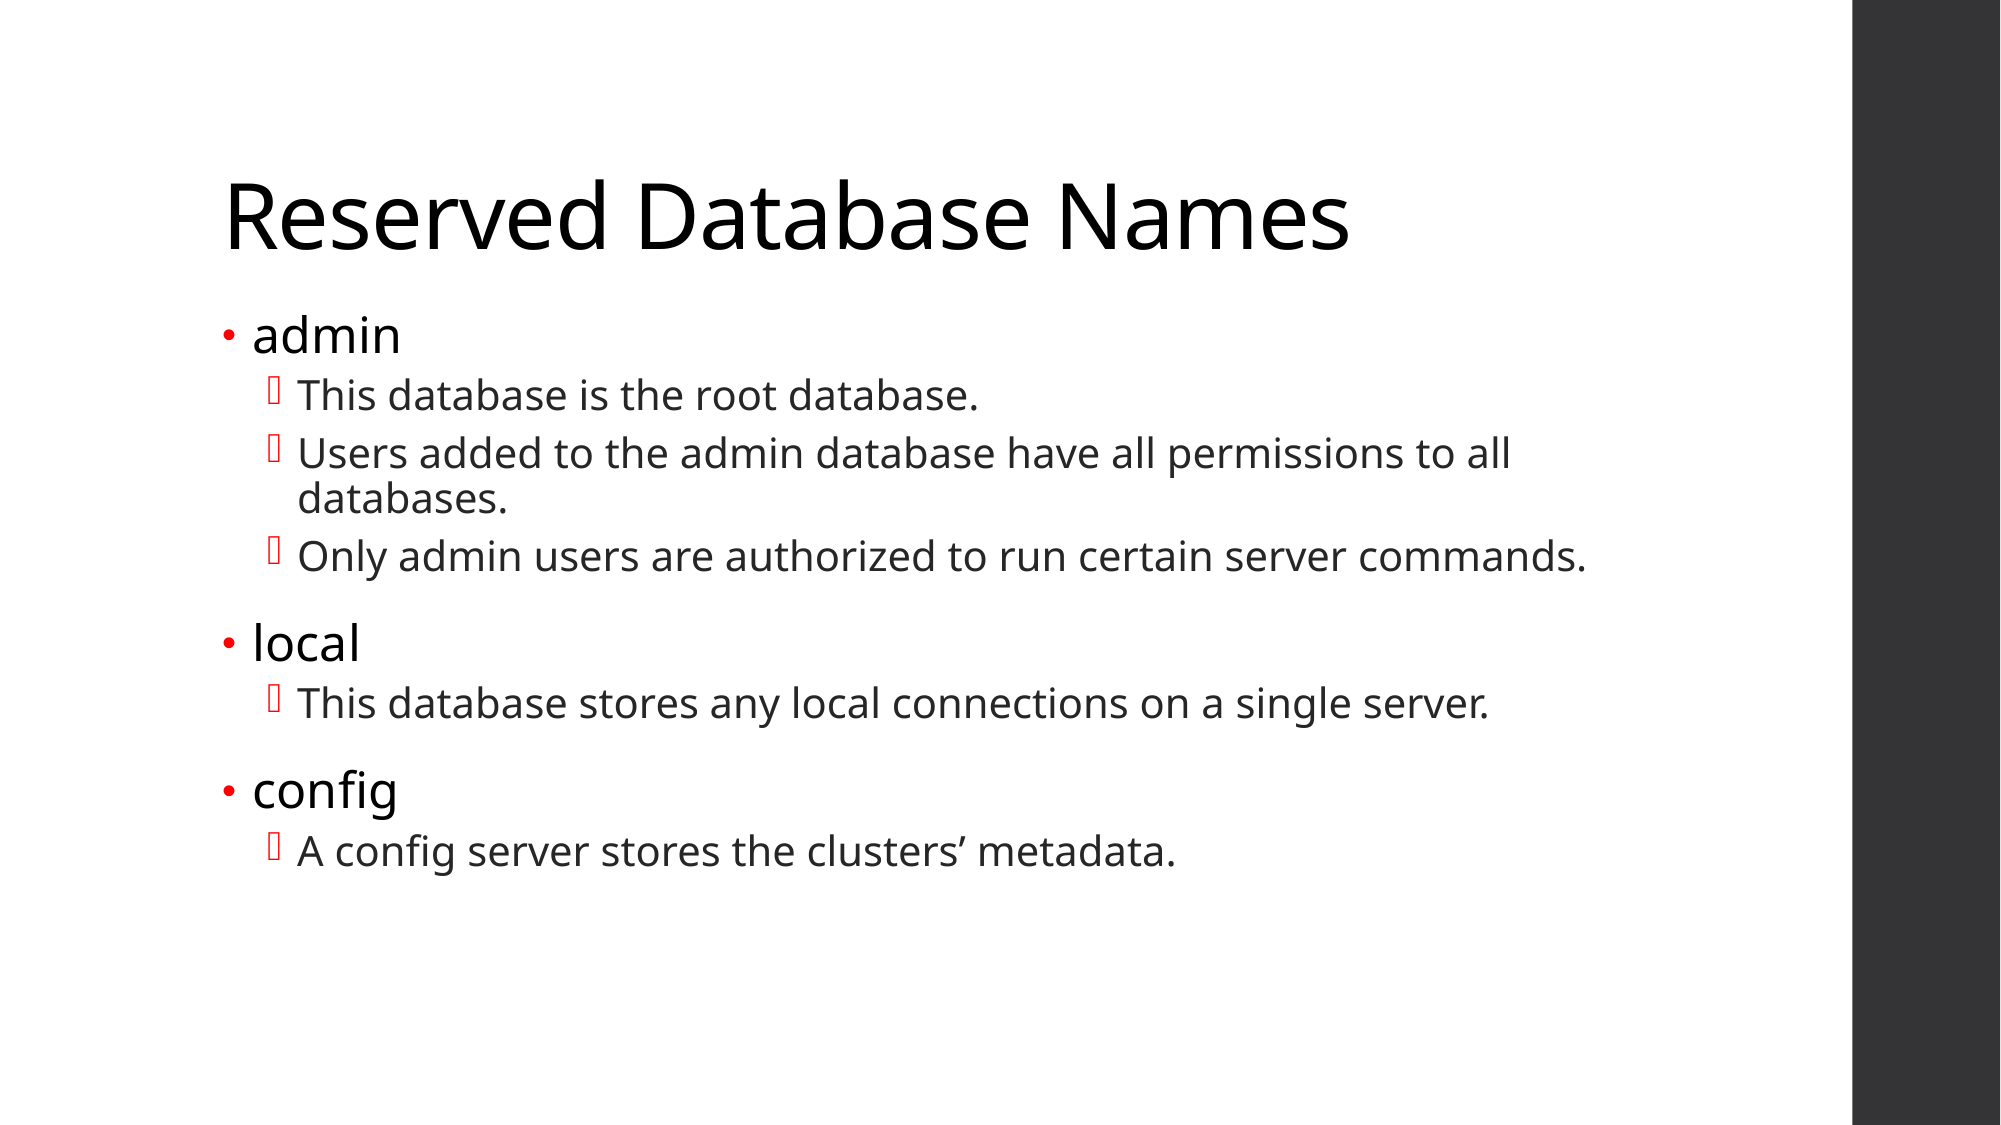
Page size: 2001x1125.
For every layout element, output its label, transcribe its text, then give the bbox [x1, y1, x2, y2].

list admin This database is the root database. Users added to the admin database have all permissions to all databases. Only admin users are authorized to run certain server commands. local This database stores any local connections on a single server. config A config server stores the clusters’ metadata. [206, 299, 1617, 1014]
title Reserved Database Names [206, 60, 1797, 278]
